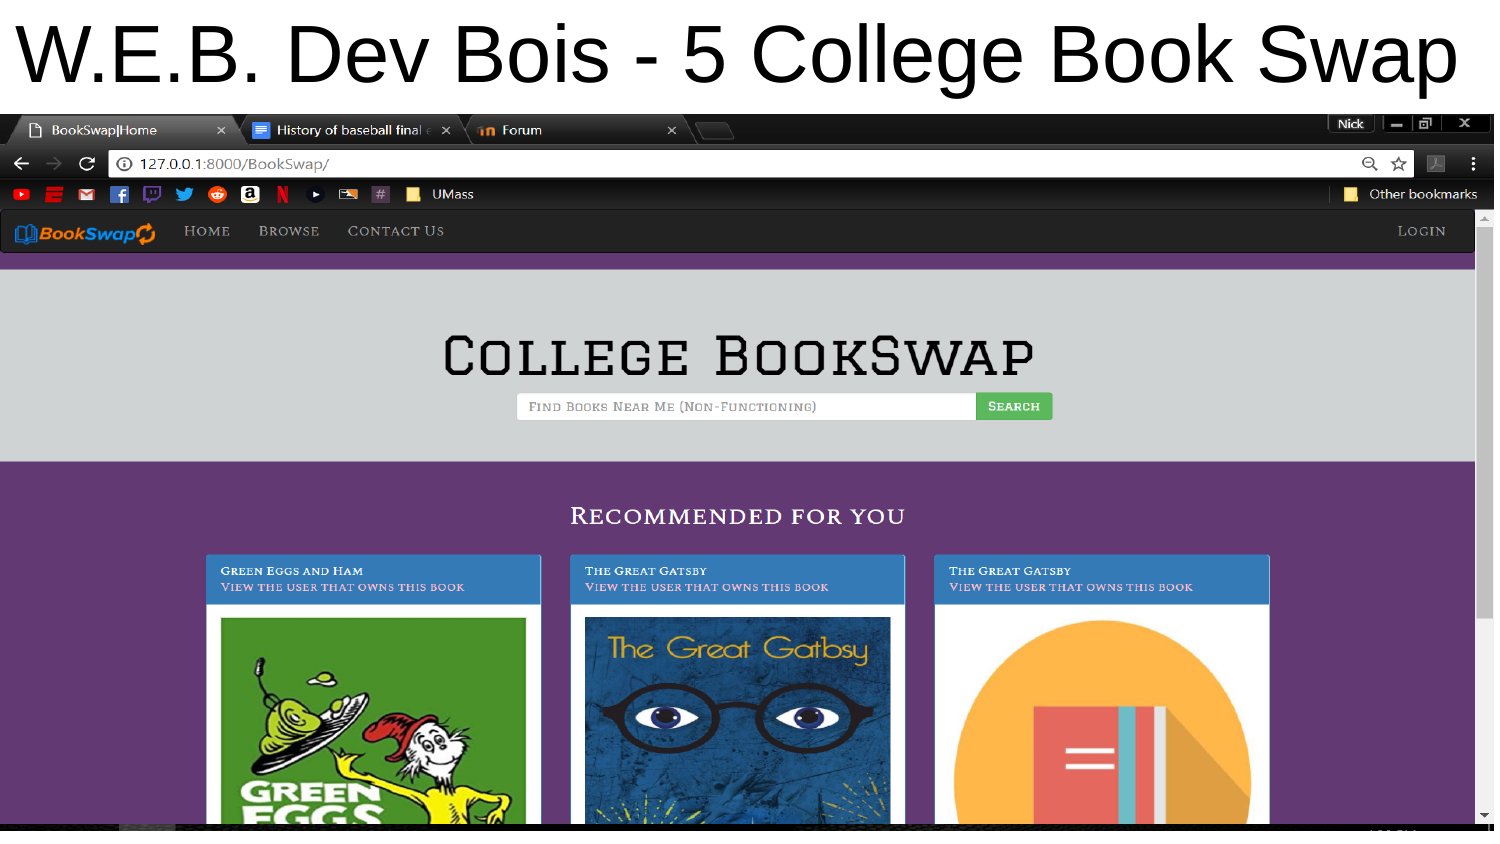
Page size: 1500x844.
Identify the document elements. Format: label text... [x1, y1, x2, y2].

picture [0, 113, 1494, 831]
title W.E.B. Dev Bois - 5 College Book Swap [0, 0, 1500, 115]
